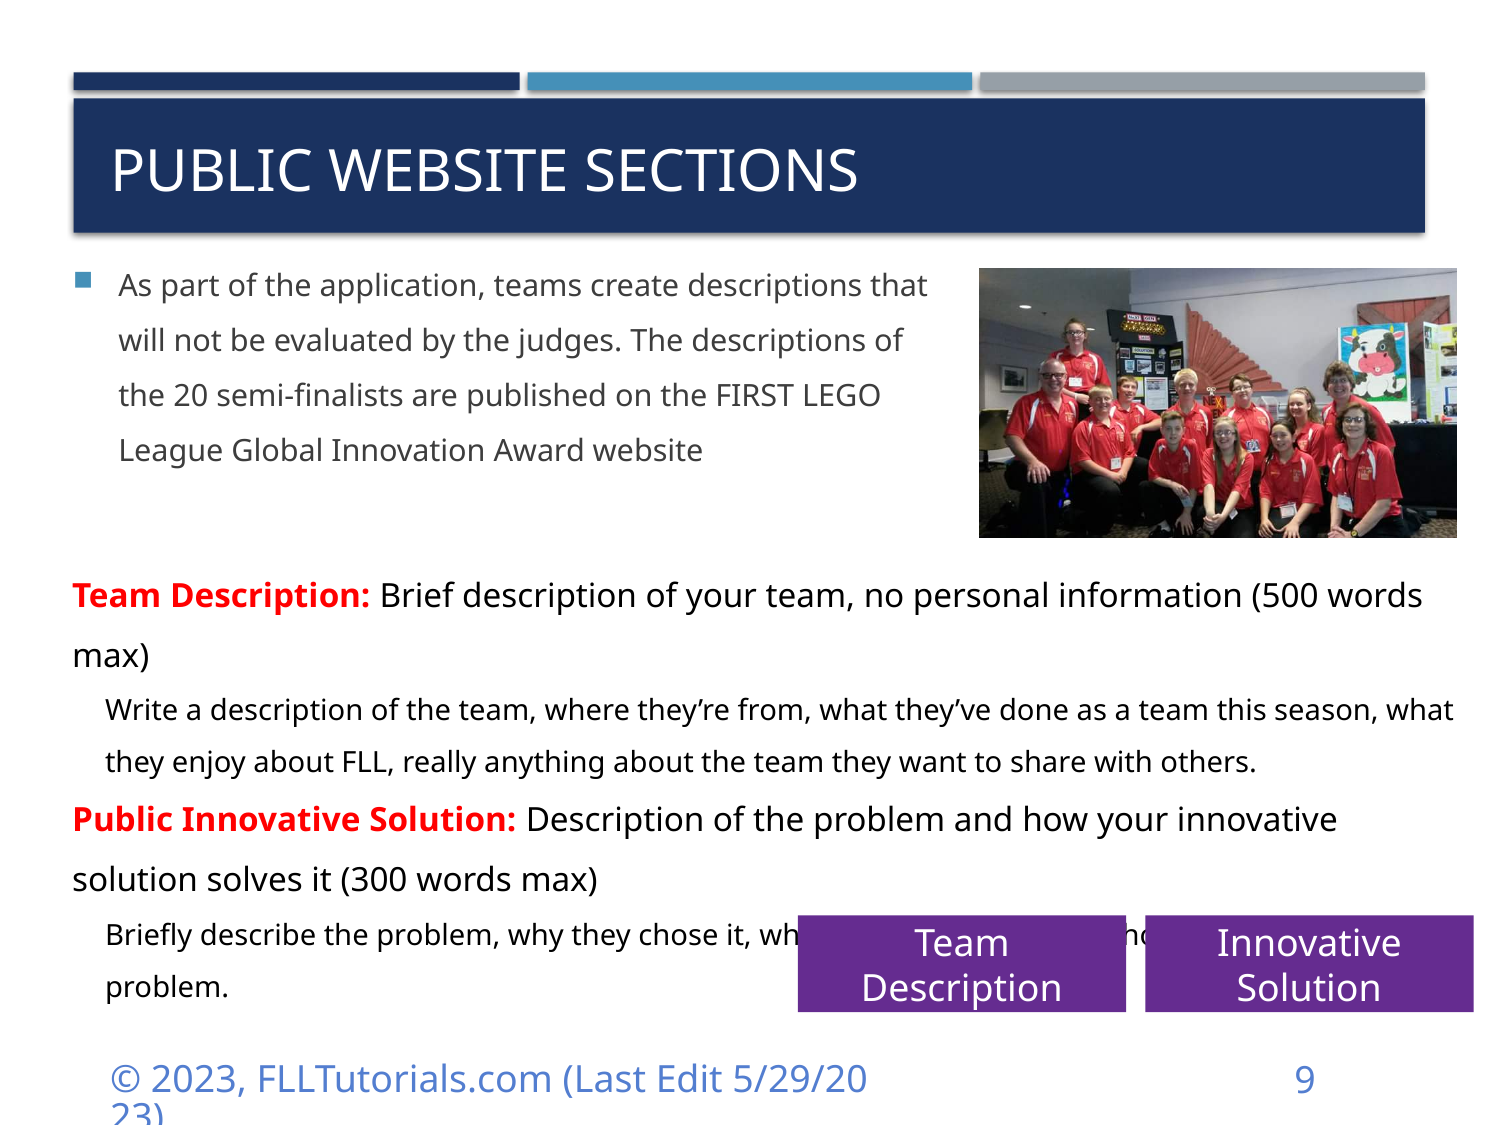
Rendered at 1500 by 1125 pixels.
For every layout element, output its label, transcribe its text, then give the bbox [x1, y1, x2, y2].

text_box Innovative Solution [1143, 914, 1475, 1014]
slide_number 9 [1279, 1056, 1406, 1109]
text_box Team Description: Brief description of your team, no personal information (500 words max) Write a description of the team, where they’re from, what they’ve done as a team this season, what they enjoy about FLL, really anything about the team they want to share with others. Public Innovative Solution: Description of the problem and how your innovative solution solves it (300 words max) Briefly describe the problem, why they chose it, what their solution is, and how it solves the problem. [57, 546, 1482, 1056]
text_box Team Description [796, 914, 1128, 1014]
title Public Website Sections [95, 112, 1406, 211]
footer © 2023, FLLTutorials.com (Last Edit 5/29/2023) [95, 1056, 895, 1108]
picture [978, 268, 1458, 539]
list As part of the application, teams create descriptions that will not be evaluated by the judges. The descriptions of the 20 semi-finalists are published on the FIRST LEGO League Global Innovation Award website [57, 240, 964, 489]
